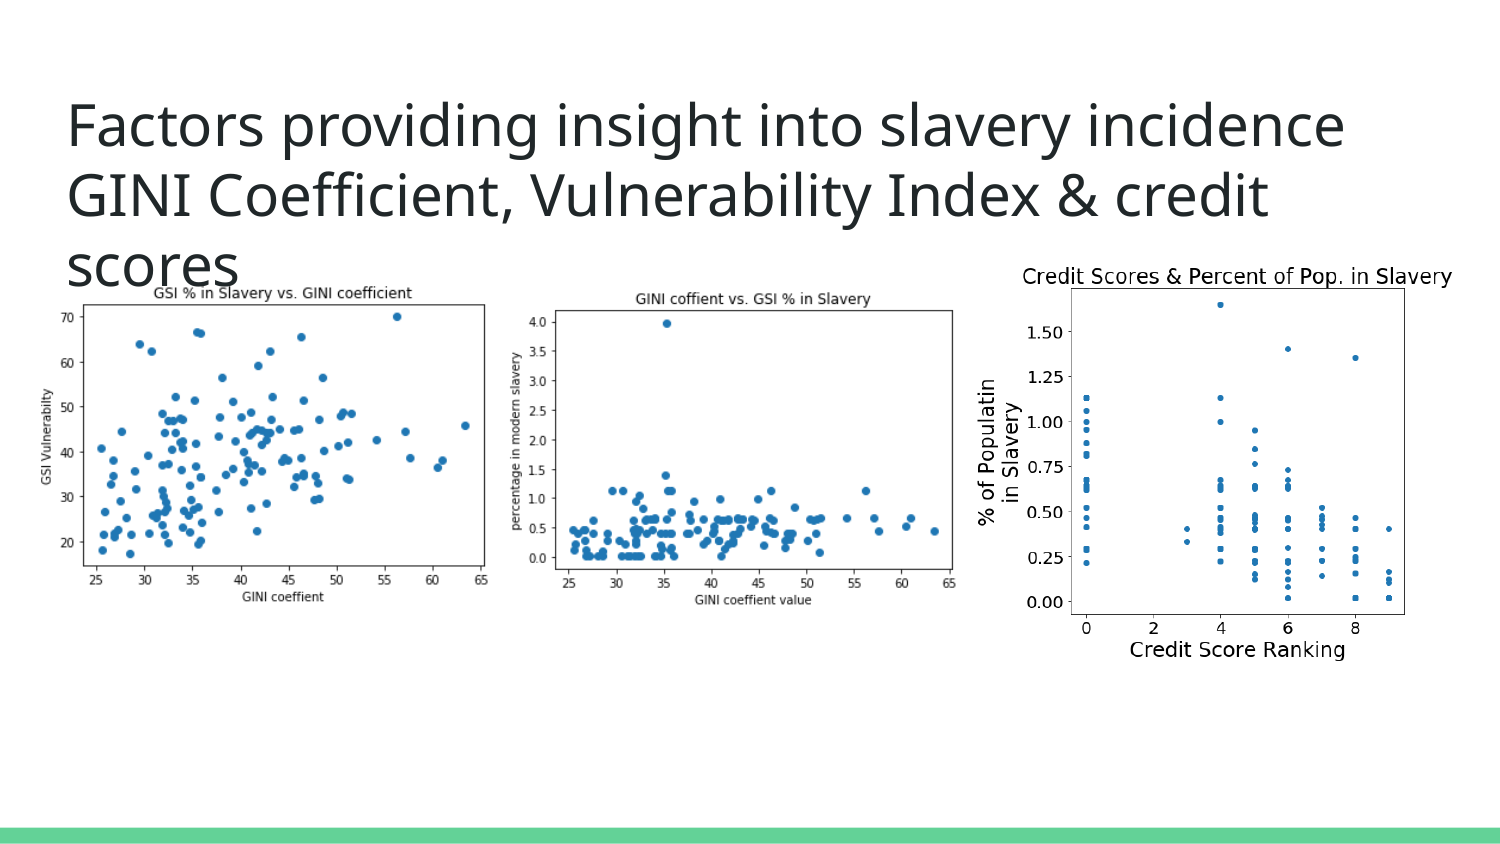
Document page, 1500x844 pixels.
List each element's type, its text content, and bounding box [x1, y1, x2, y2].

picture [502, 283, 965, 614]
picture [33, 278, 496, 611]
title Factors providing insight into slavery incidence GINI Coefficient, Vulnerability Index & credit scores [51, 72, 1449, 167]
picture [971, 261, 1459, 666]
